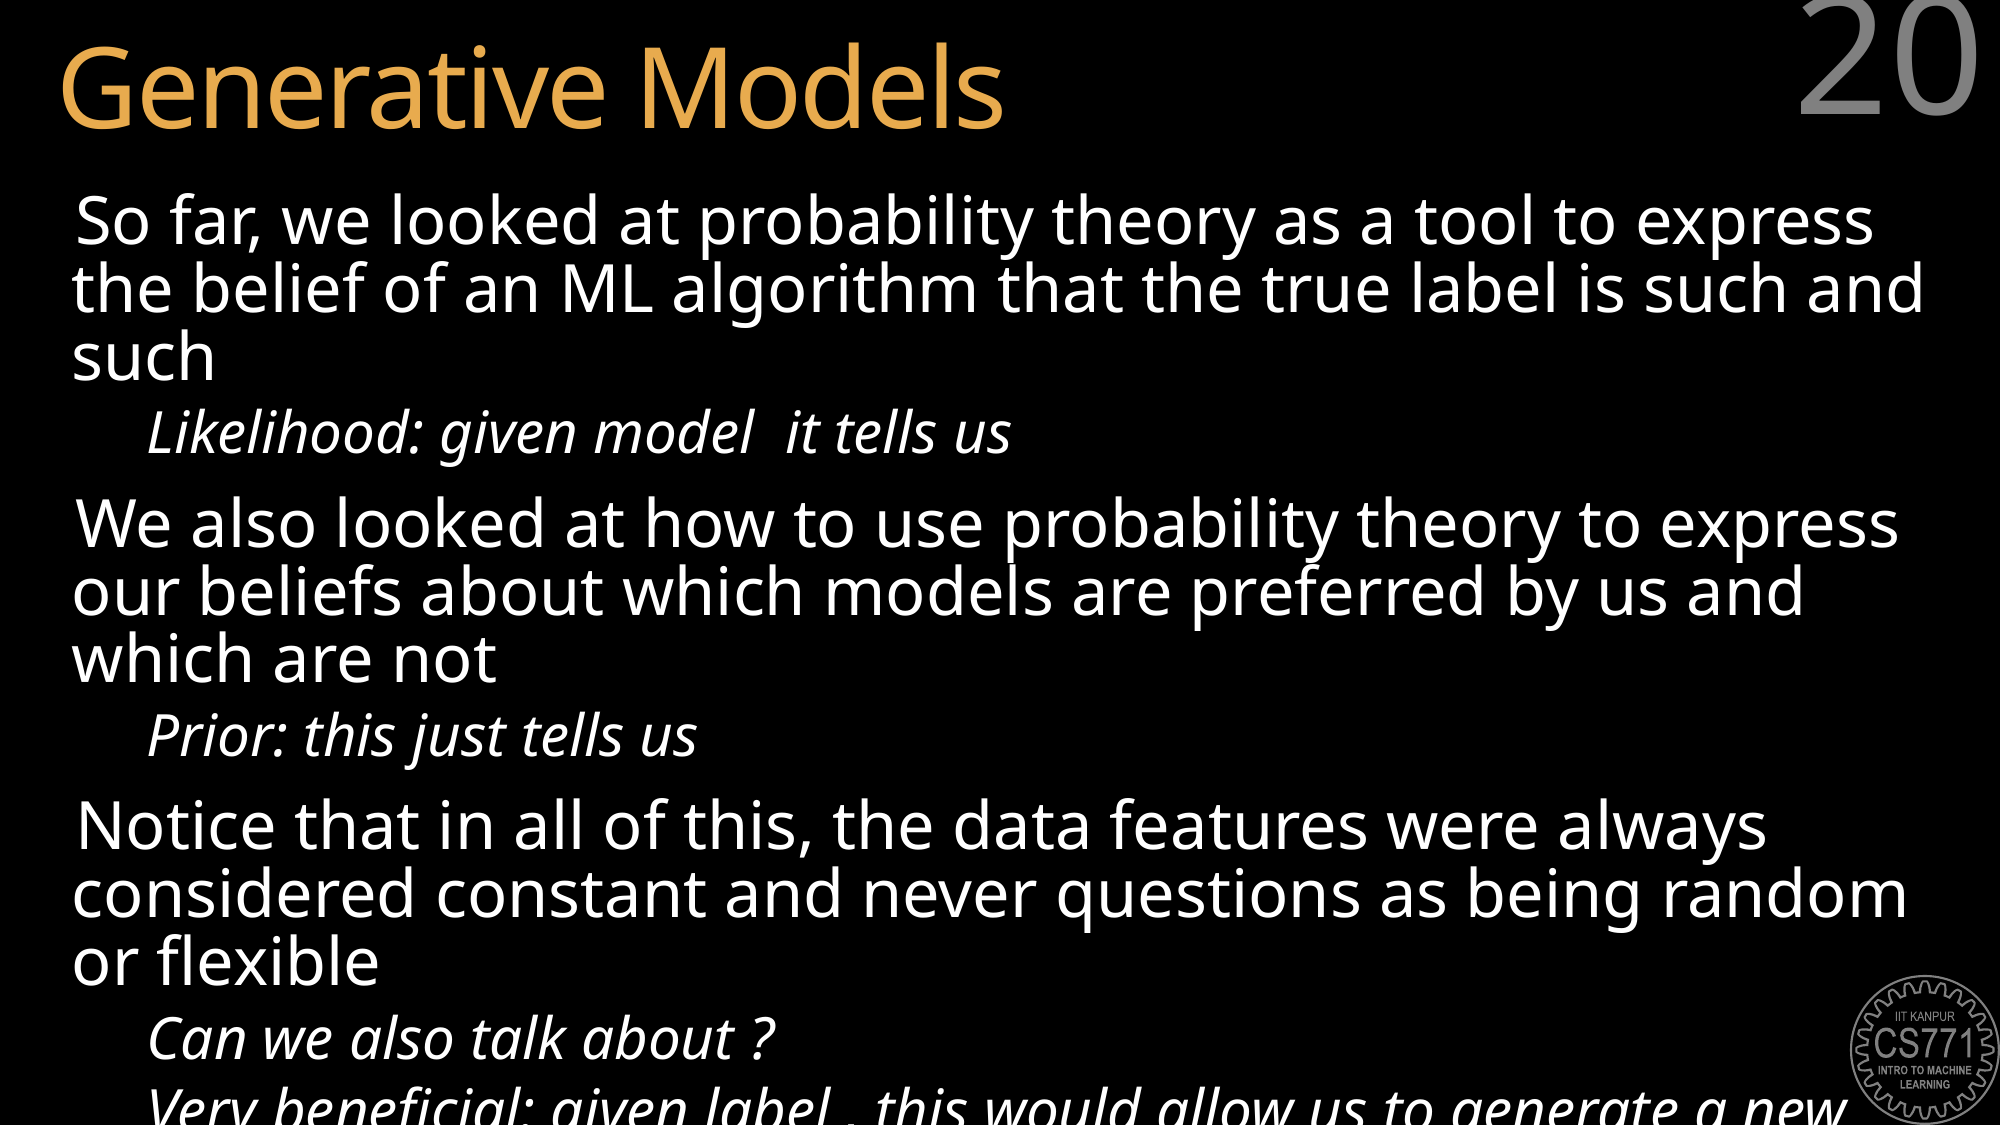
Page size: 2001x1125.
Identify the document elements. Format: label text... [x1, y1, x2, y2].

title Generative Models [41, 5, 1945, 183]
slide_number 20 [1520, 6, 2000, 183]
